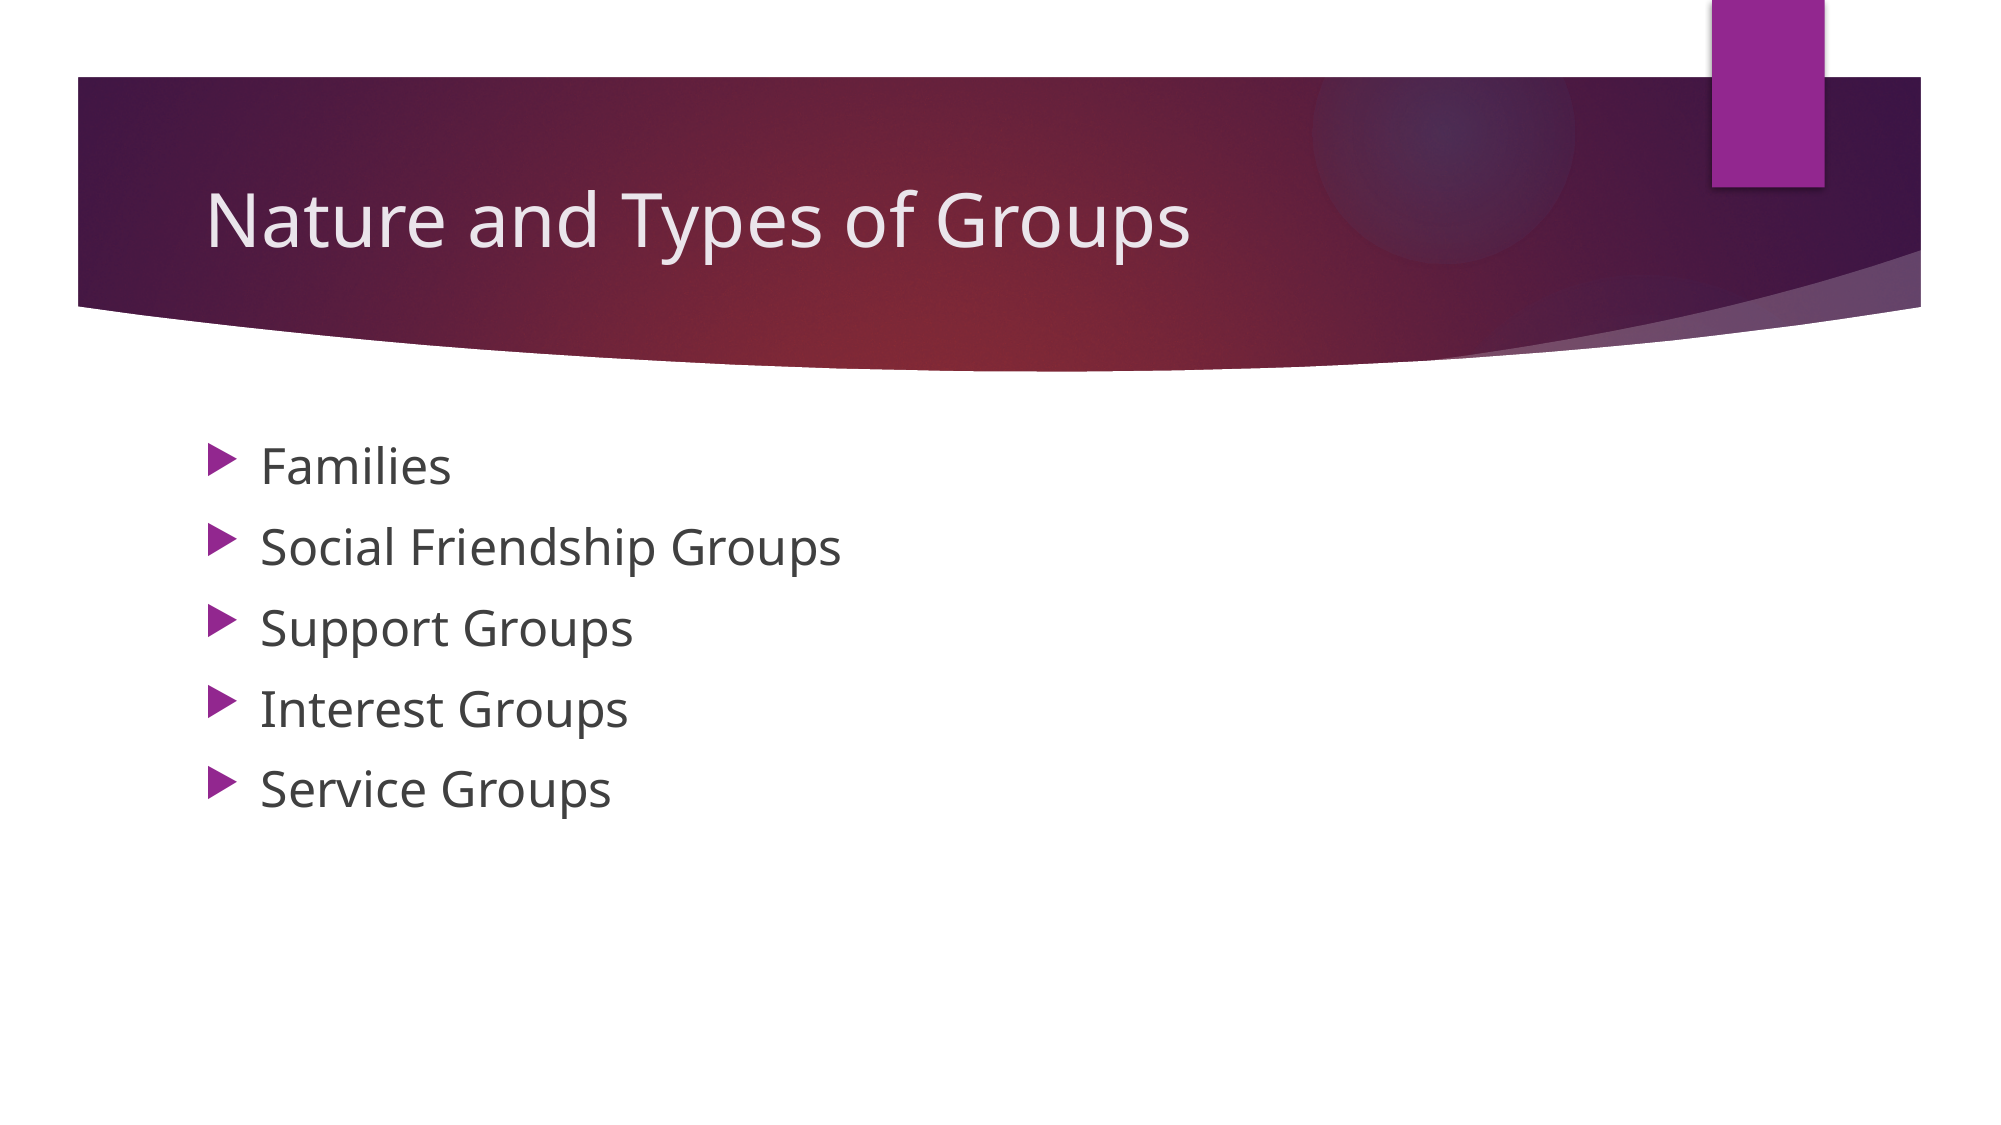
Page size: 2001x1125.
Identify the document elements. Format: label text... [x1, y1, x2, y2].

title Nature and Types of Groups [189, 159, 1627, 276]
list Families Social Friendship Groups Support Groups Interest Groups Service Groups [189, 427, 1638, 988]
